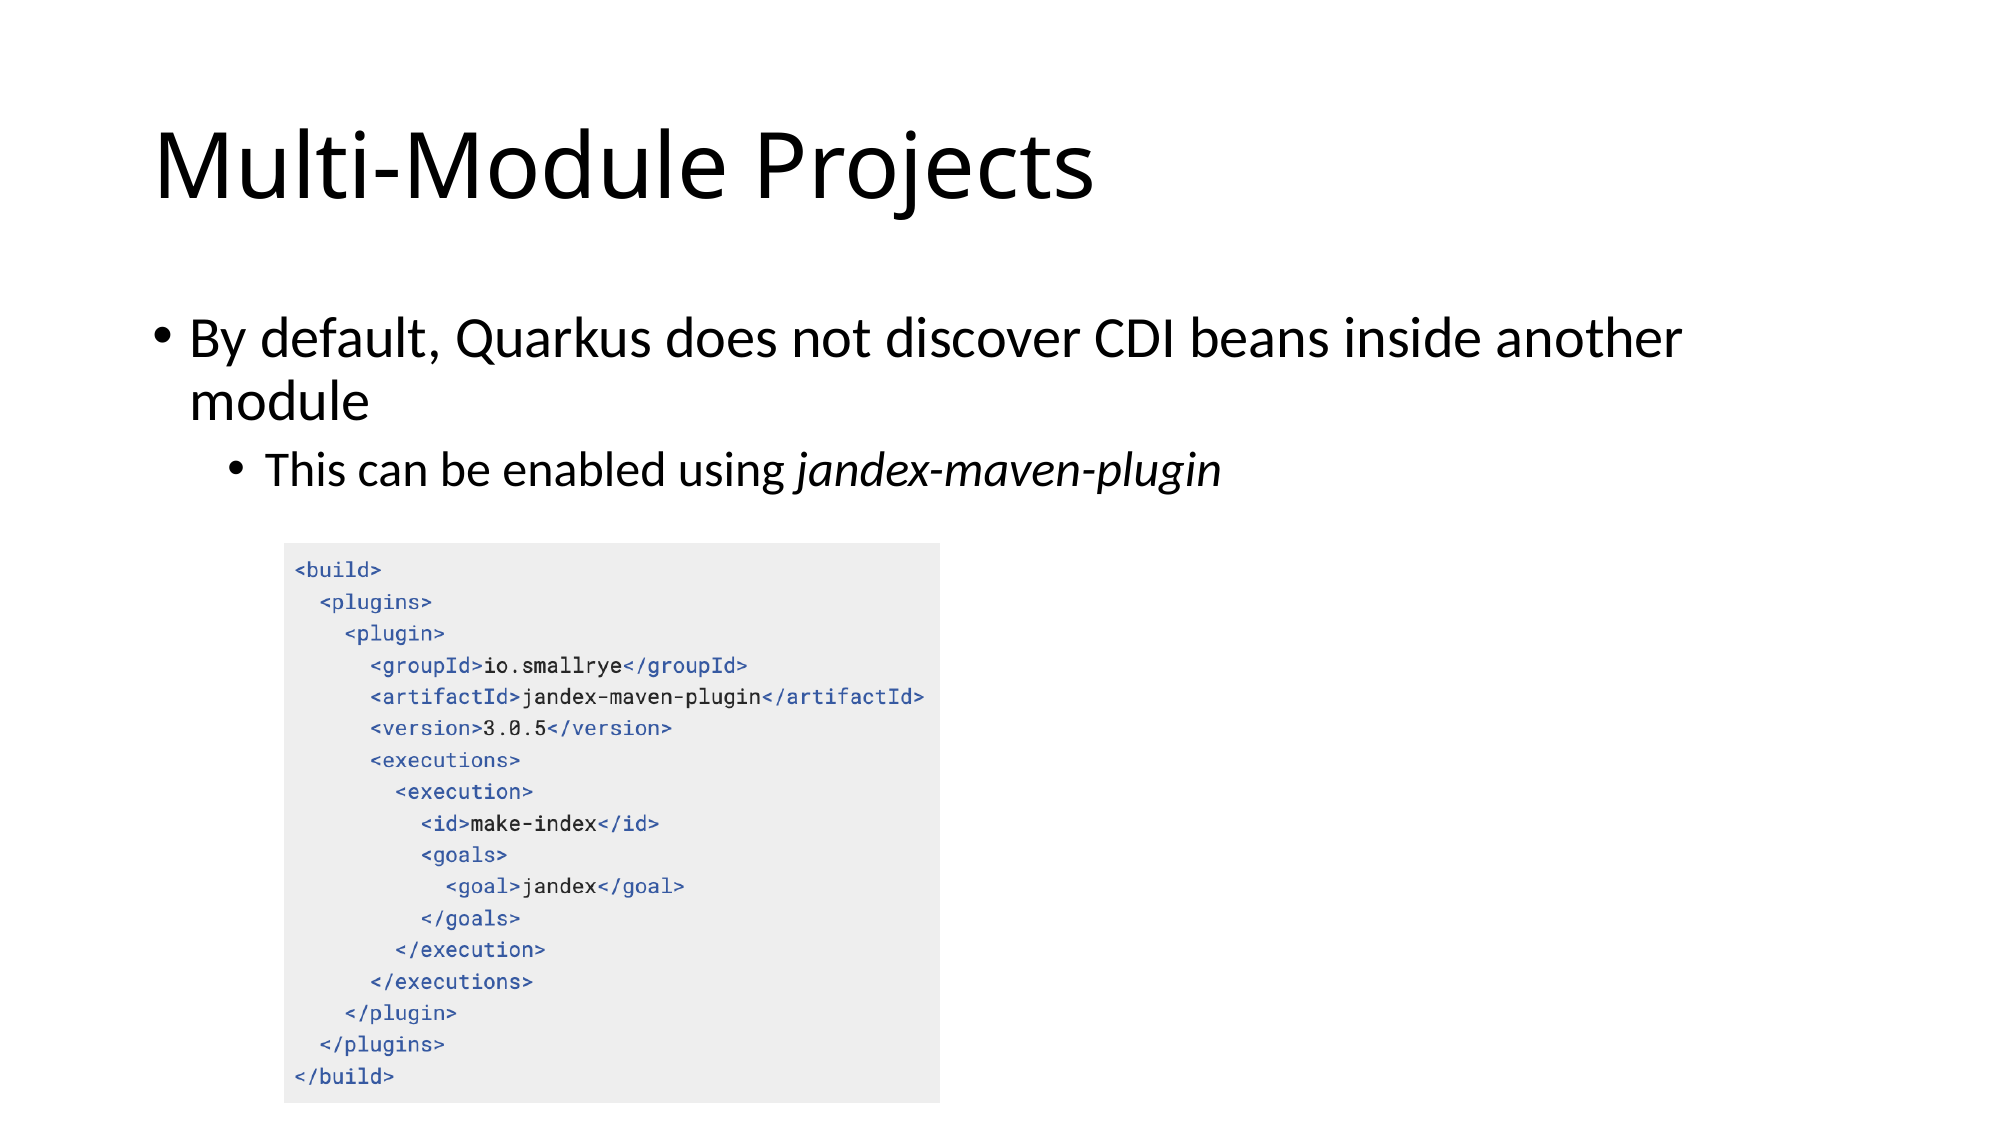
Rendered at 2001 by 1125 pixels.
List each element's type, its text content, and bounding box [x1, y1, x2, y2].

title Multi-Module Projects [137, 59, 1863, 278]
picture [284, 543, 940, 1103]
list By default, Quarkus does not discover CDI beans inside another module This can be enabled using jandex-maven-plugin [137, 299, 1863, 1014]
